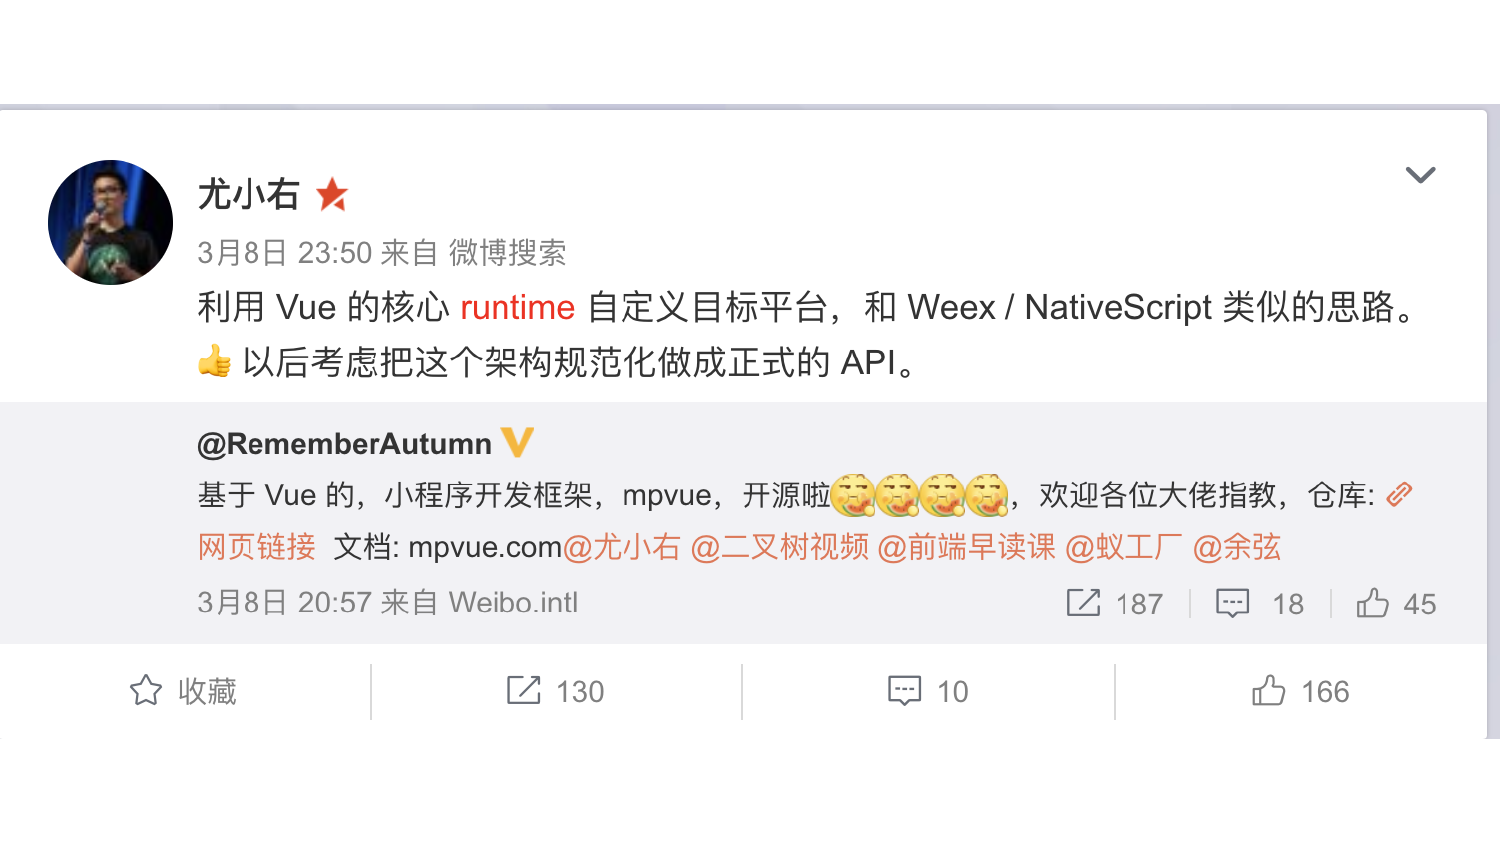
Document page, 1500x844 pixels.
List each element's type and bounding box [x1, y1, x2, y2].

picture [0, 104, 1500, 740]
